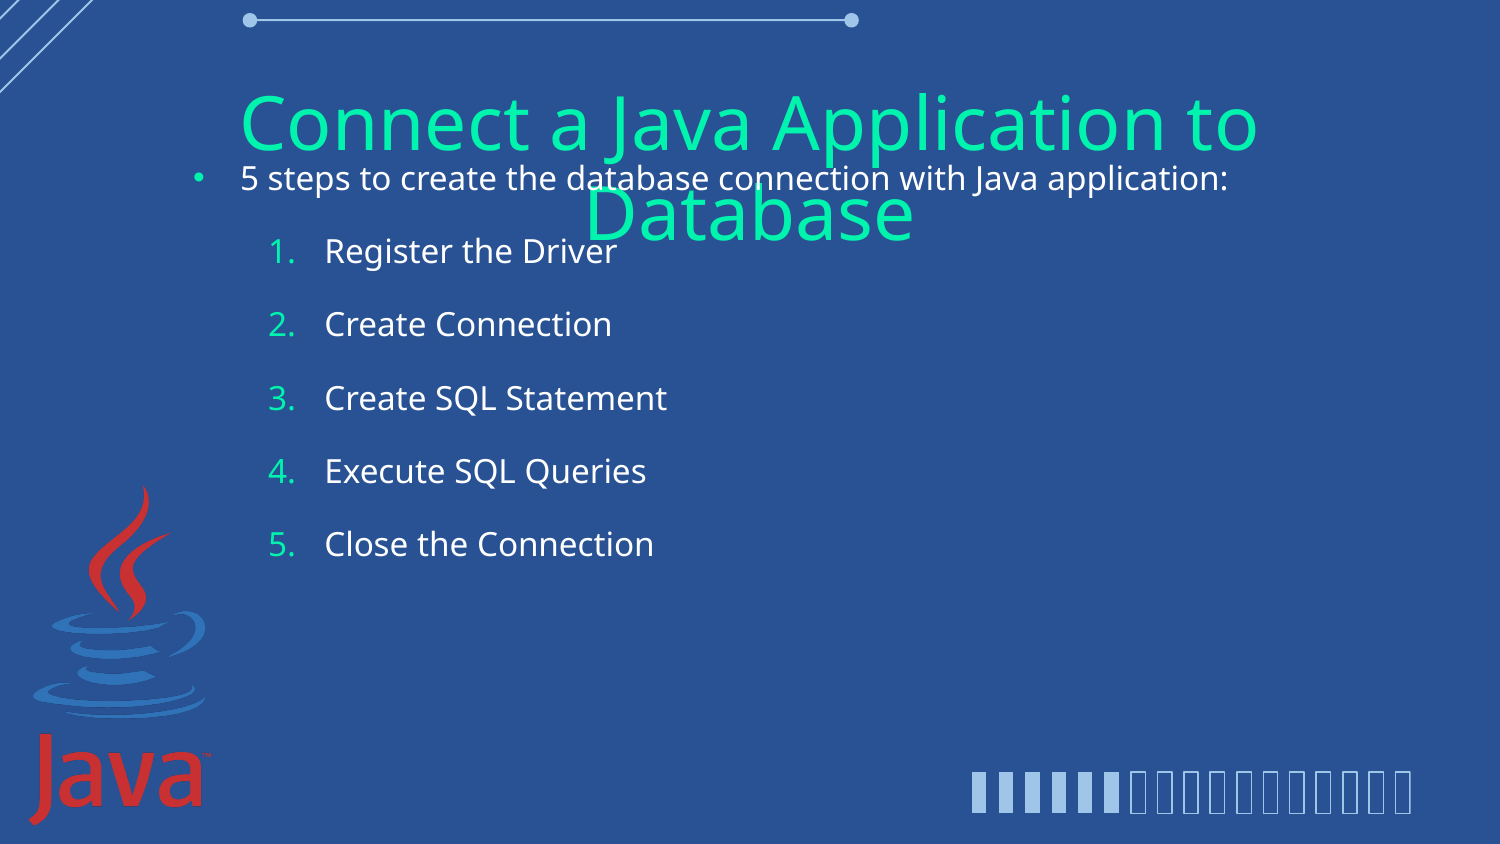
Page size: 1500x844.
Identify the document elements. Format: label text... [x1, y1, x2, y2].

title Connect a Java Application to Database [118, 75, 1382, 156]
list 5 steps to create the database connection with Java application: Register the Driver Create Connection Create SQL Statement Execute SQL Queries Close the Connection [118, 157, 1382, 703]
picture [0, 468, 307, 842]
